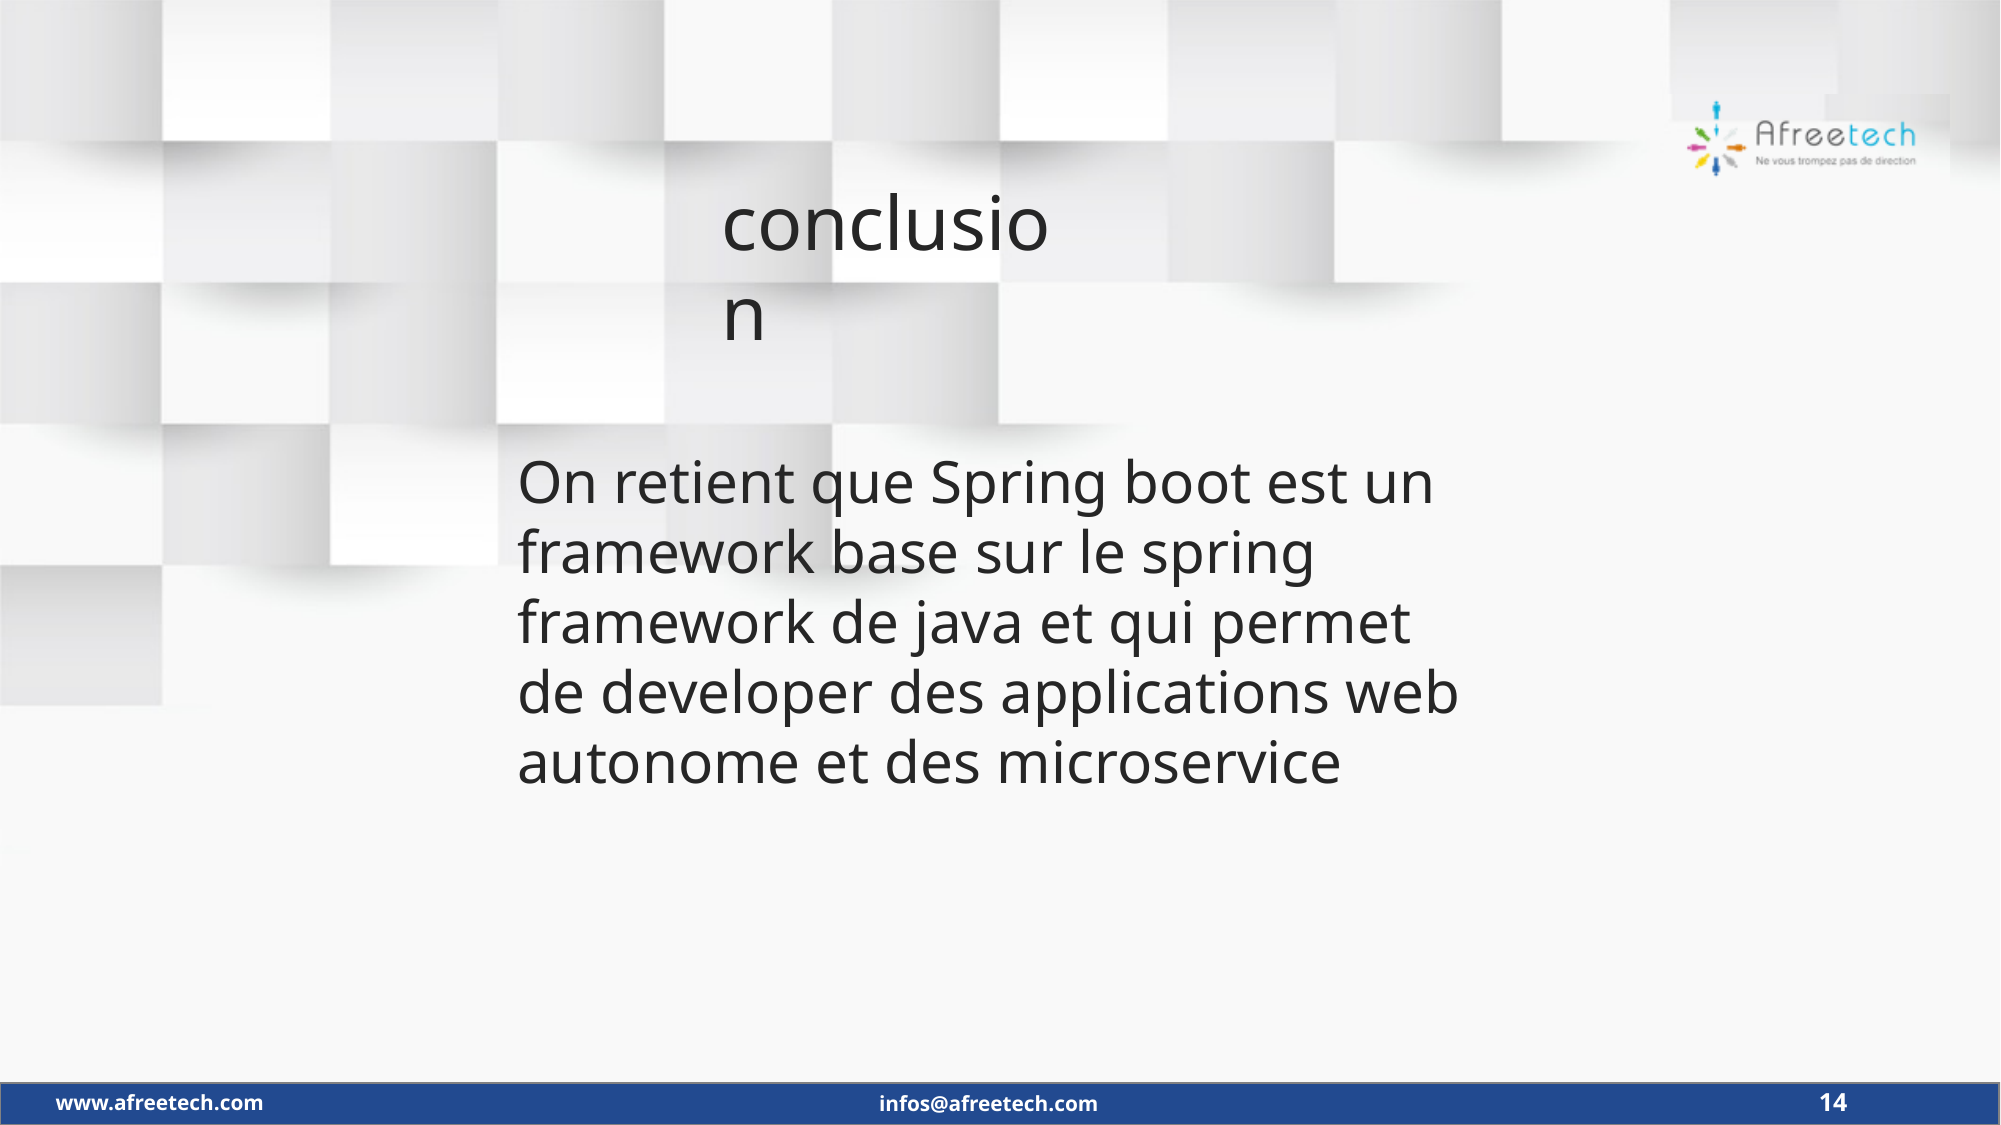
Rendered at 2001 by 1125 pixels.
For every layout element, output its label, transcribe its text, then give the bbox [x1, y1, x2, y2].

text_box conclusion [706, 168, 1093, 363]
picture [0, 0, 2001, 1082]
text_box On retient que Spring boot est un framework base sur le spring framework de java et qui permet de developer des applications web autonome et des microservice [502, 437, 1496, 803]
slide_number 14 [1412, 1081, 1863, 1125]
